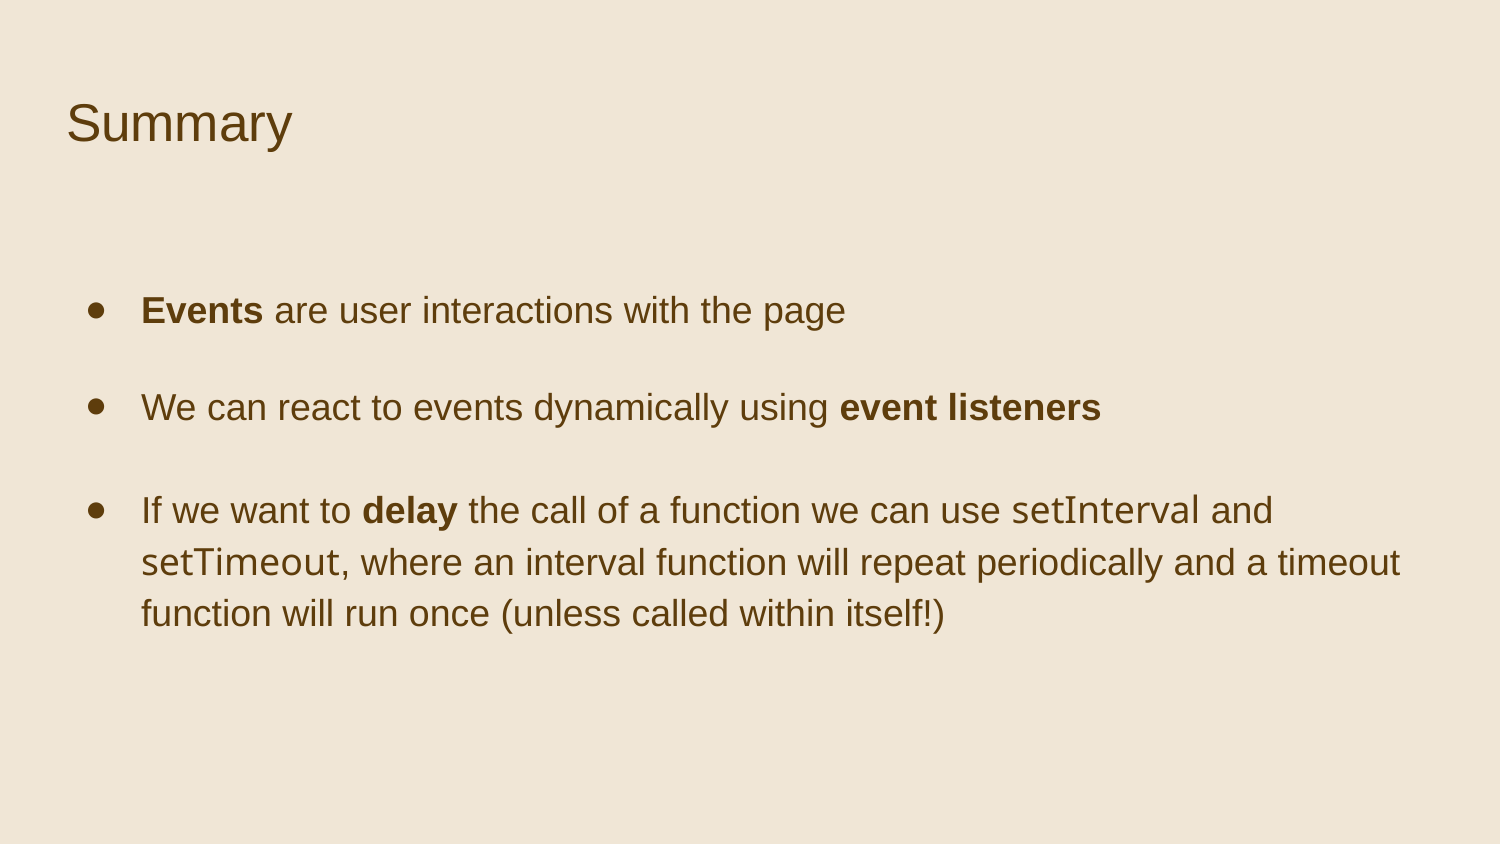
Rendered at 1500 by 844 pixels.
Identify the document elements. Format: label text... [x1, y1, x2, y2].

list Events are user interactions with the page We can react to events dynamically using event listeners If we want to delay the call of a function we can use setInterval and setTimeout, where an interval function will repeat periodically and a timeout function will run once (unless called within itself!) [51, 264, 1449, 825]
title Summary [51, 72, 1449, 167]
